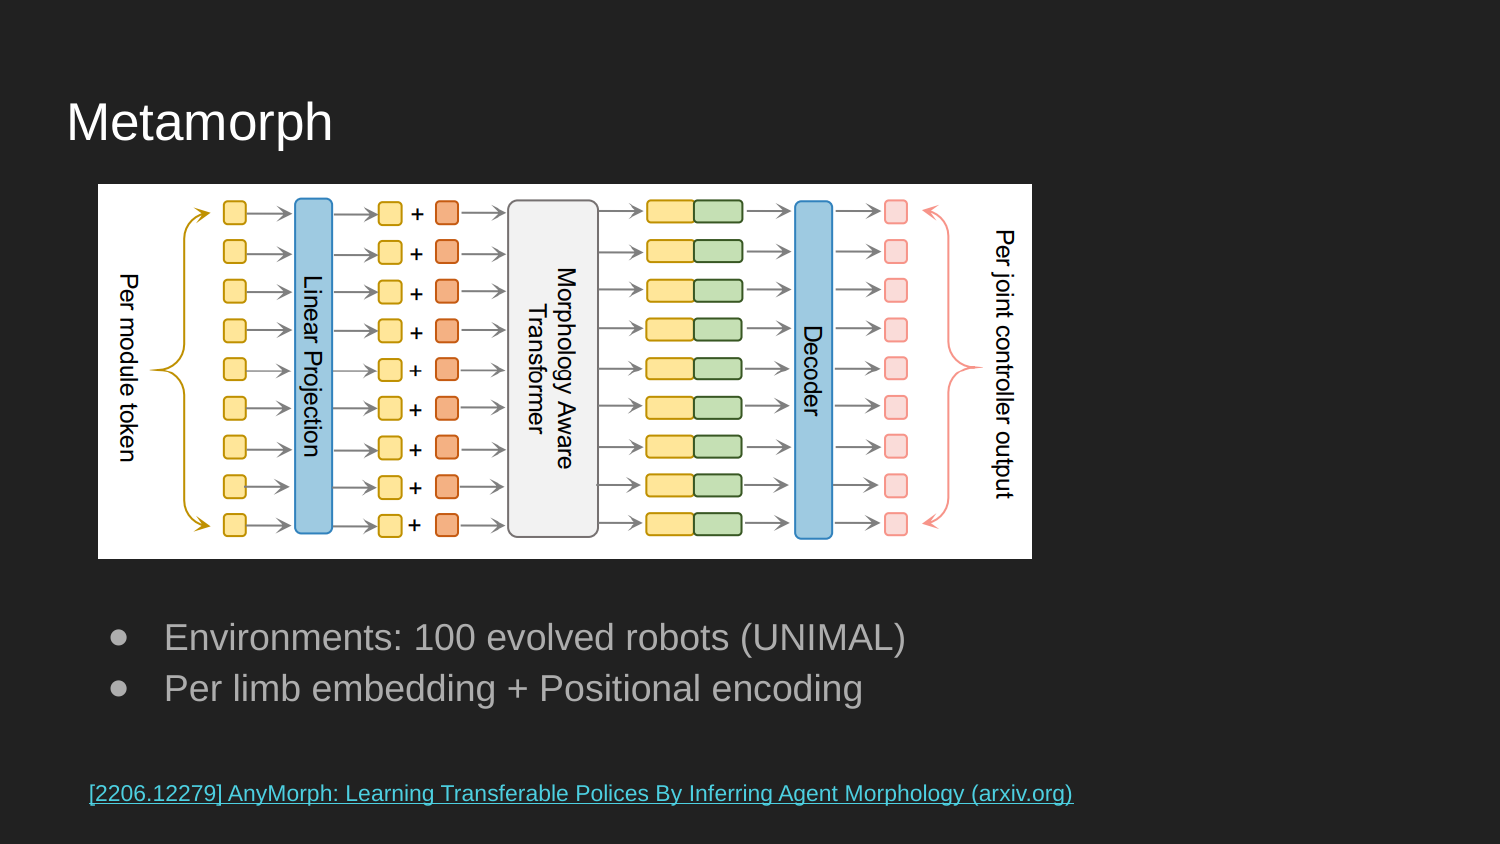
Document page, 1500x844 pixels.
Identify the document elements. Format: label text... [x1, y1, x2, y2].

picture [98, 184, 1032, 559]
title Metamorph [51, 72, 1449, 167]
list Environments: 100 evolved robots (UNIMAL) Per limb embedding + Positional encoding [73, 590, 1004, 764]
text_box [2206.12279] AnyMorph: Learning Transferable Polices By Inferring Agent Morphology (arxiv.org) [73, 764, 1298, 820]
